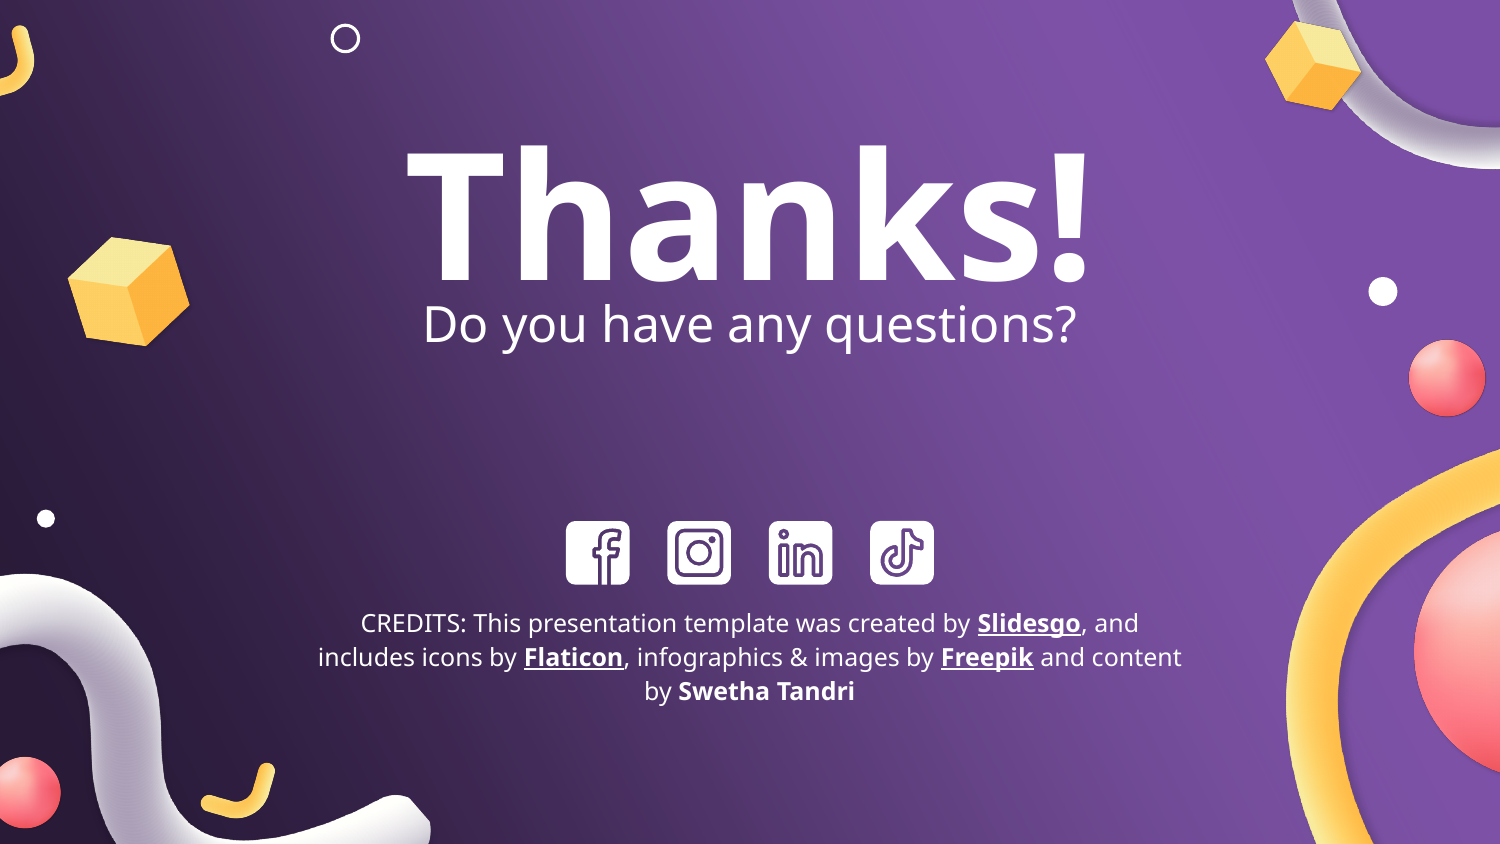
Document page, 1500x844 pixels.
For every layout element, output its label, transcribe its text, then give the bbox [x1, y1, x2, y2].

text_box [667, 520, 732, 585]
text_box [565, 520, 630, 585]
subtitle Do you have any questions? [385, 277, 1115, 480]
title Thanks! [385, 88, 1115, 277]
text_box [768, 520, 833, 585]
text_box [869, 520, 935, 585]
picture [0, 0, 1500, 844]
